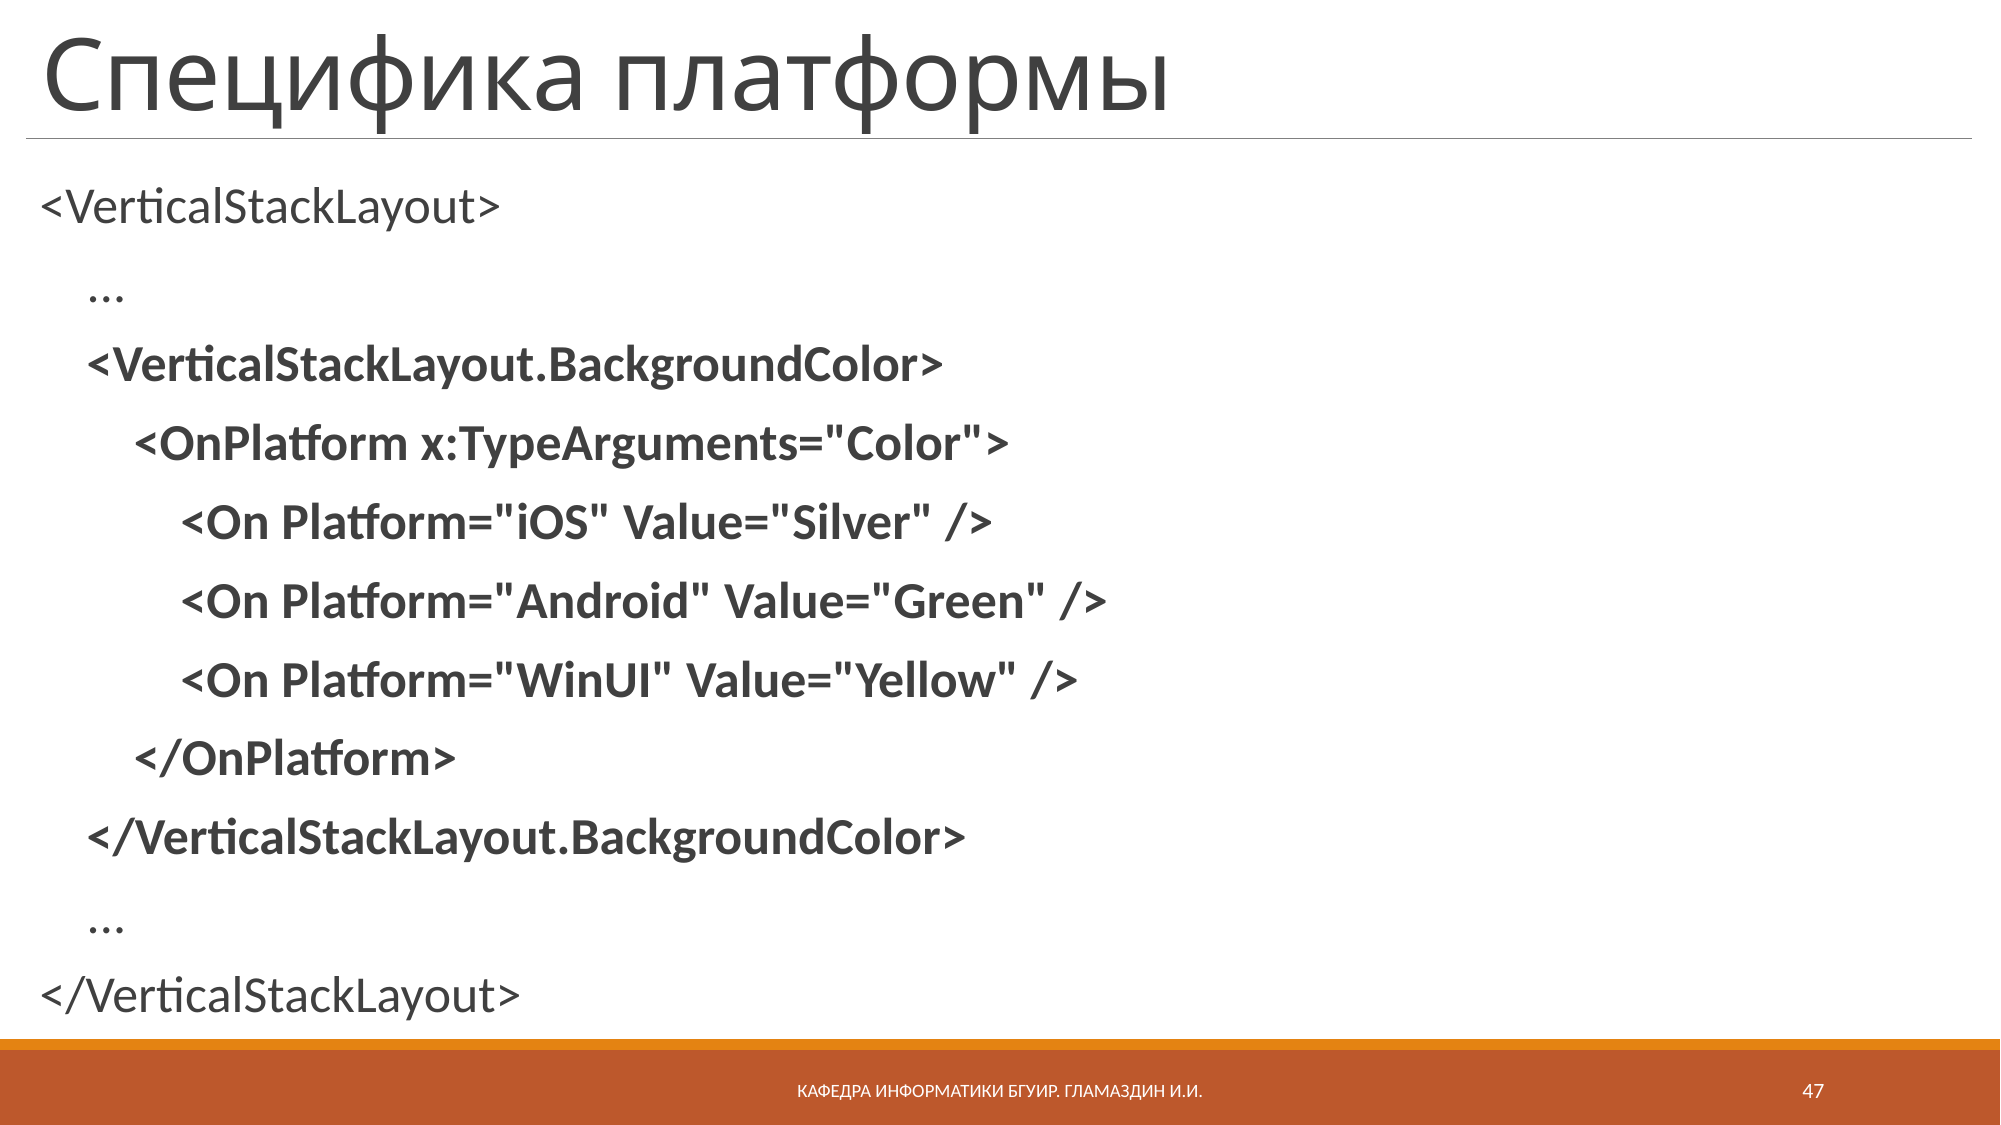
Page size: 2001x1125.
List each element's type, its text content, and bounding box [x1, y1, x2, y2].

title Специфика платформы [25, 14, 1972, 139]
footer Кафедра информатики бгуир. Гламаздин И.и. [604, 1059, 1396, 1120]
slide_number 47 [1624, 1059, 1840, 1120]
list <VerticalStackLayout> ... <VerticalStackLayout.BackgroundColor> <OnPlatform x:TypeArguments="Color"> <On Platform="iOS" Value="Silver" /> <On Platform="Android" Value="Green" /> <On Platform="WinUI" Value="Yellow" /> </OnPlatform> </VerticalStackLayout.BackgroundColor> ... </VerticalStackLayout> [25, 171, 1972, 1034]
